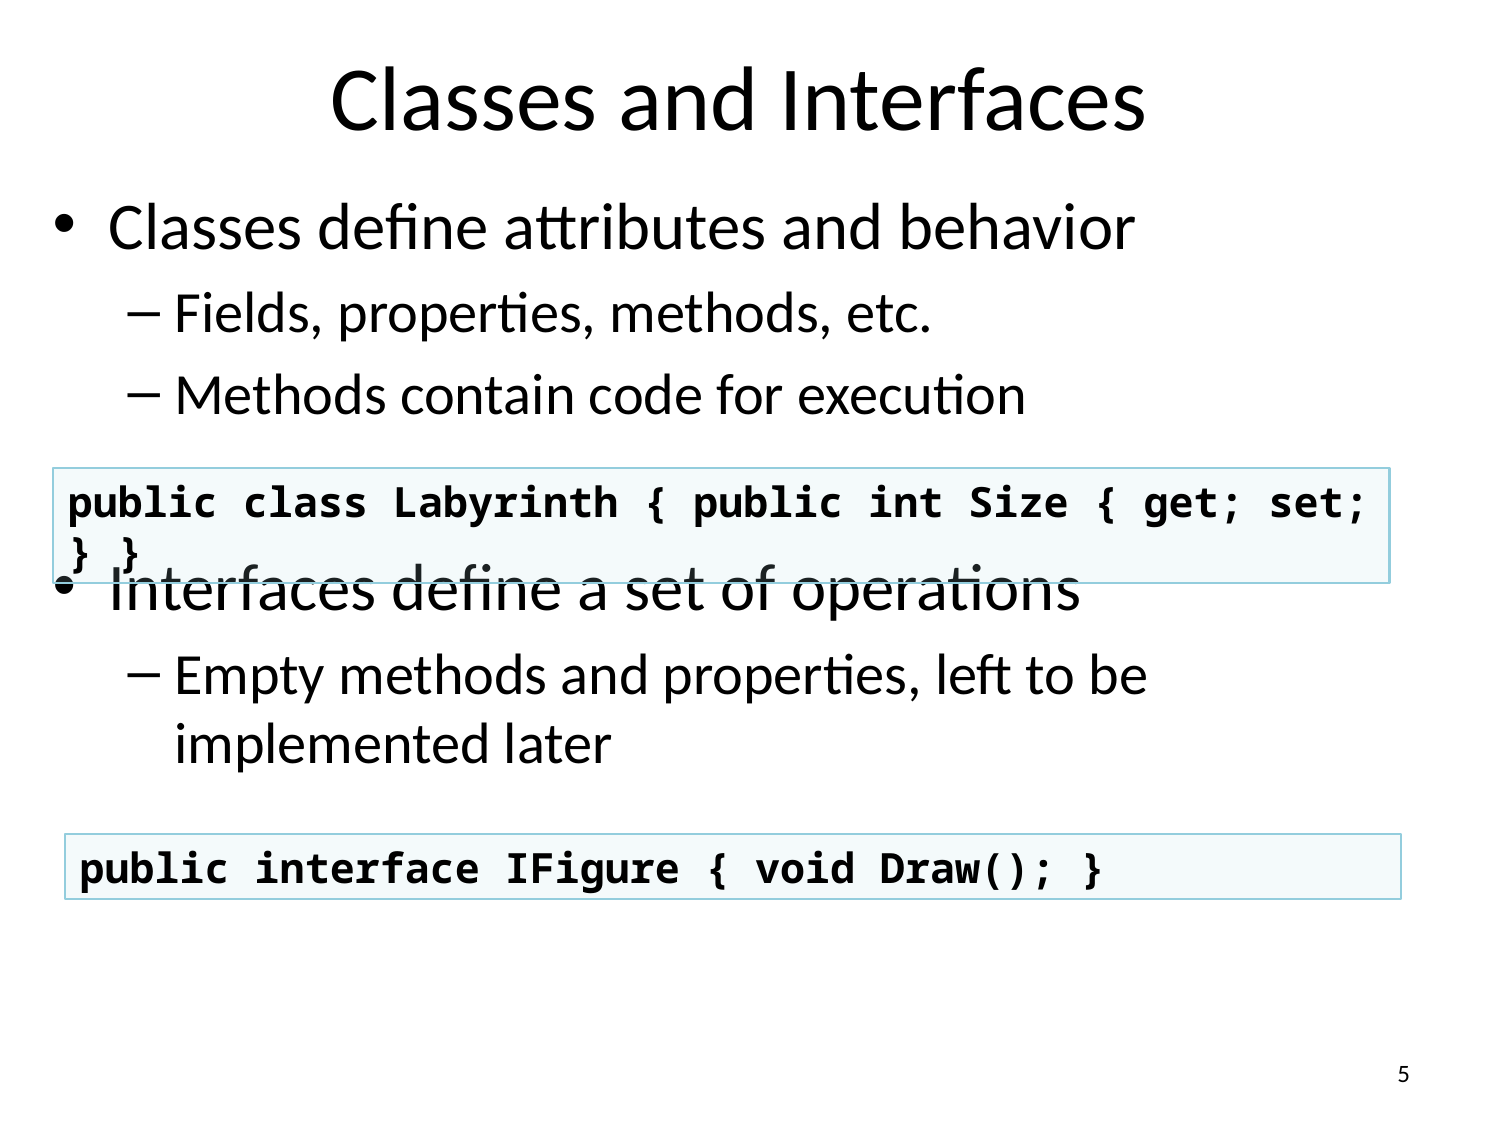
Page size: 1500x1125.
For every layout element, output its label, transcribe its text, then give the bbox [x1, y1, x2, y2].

slide_number 5 [1074, 1042, 1425, 1103]
title Classes and Interfaces [64, 0, 1415, 174]
list Classes define attributes and behavior Fields, properties, methods, etc. Methods contain code for execution Interfaces define a set of operations Empty methods and properties, left to be implemented later [37, 174, 1463, 1100]
text_box public interface IFigure { void Draw(); } [64, 834, 1402, 899]
text_box public class Labyrinth { public int Size { get; set; } } [53, 467, 1390, 583]
